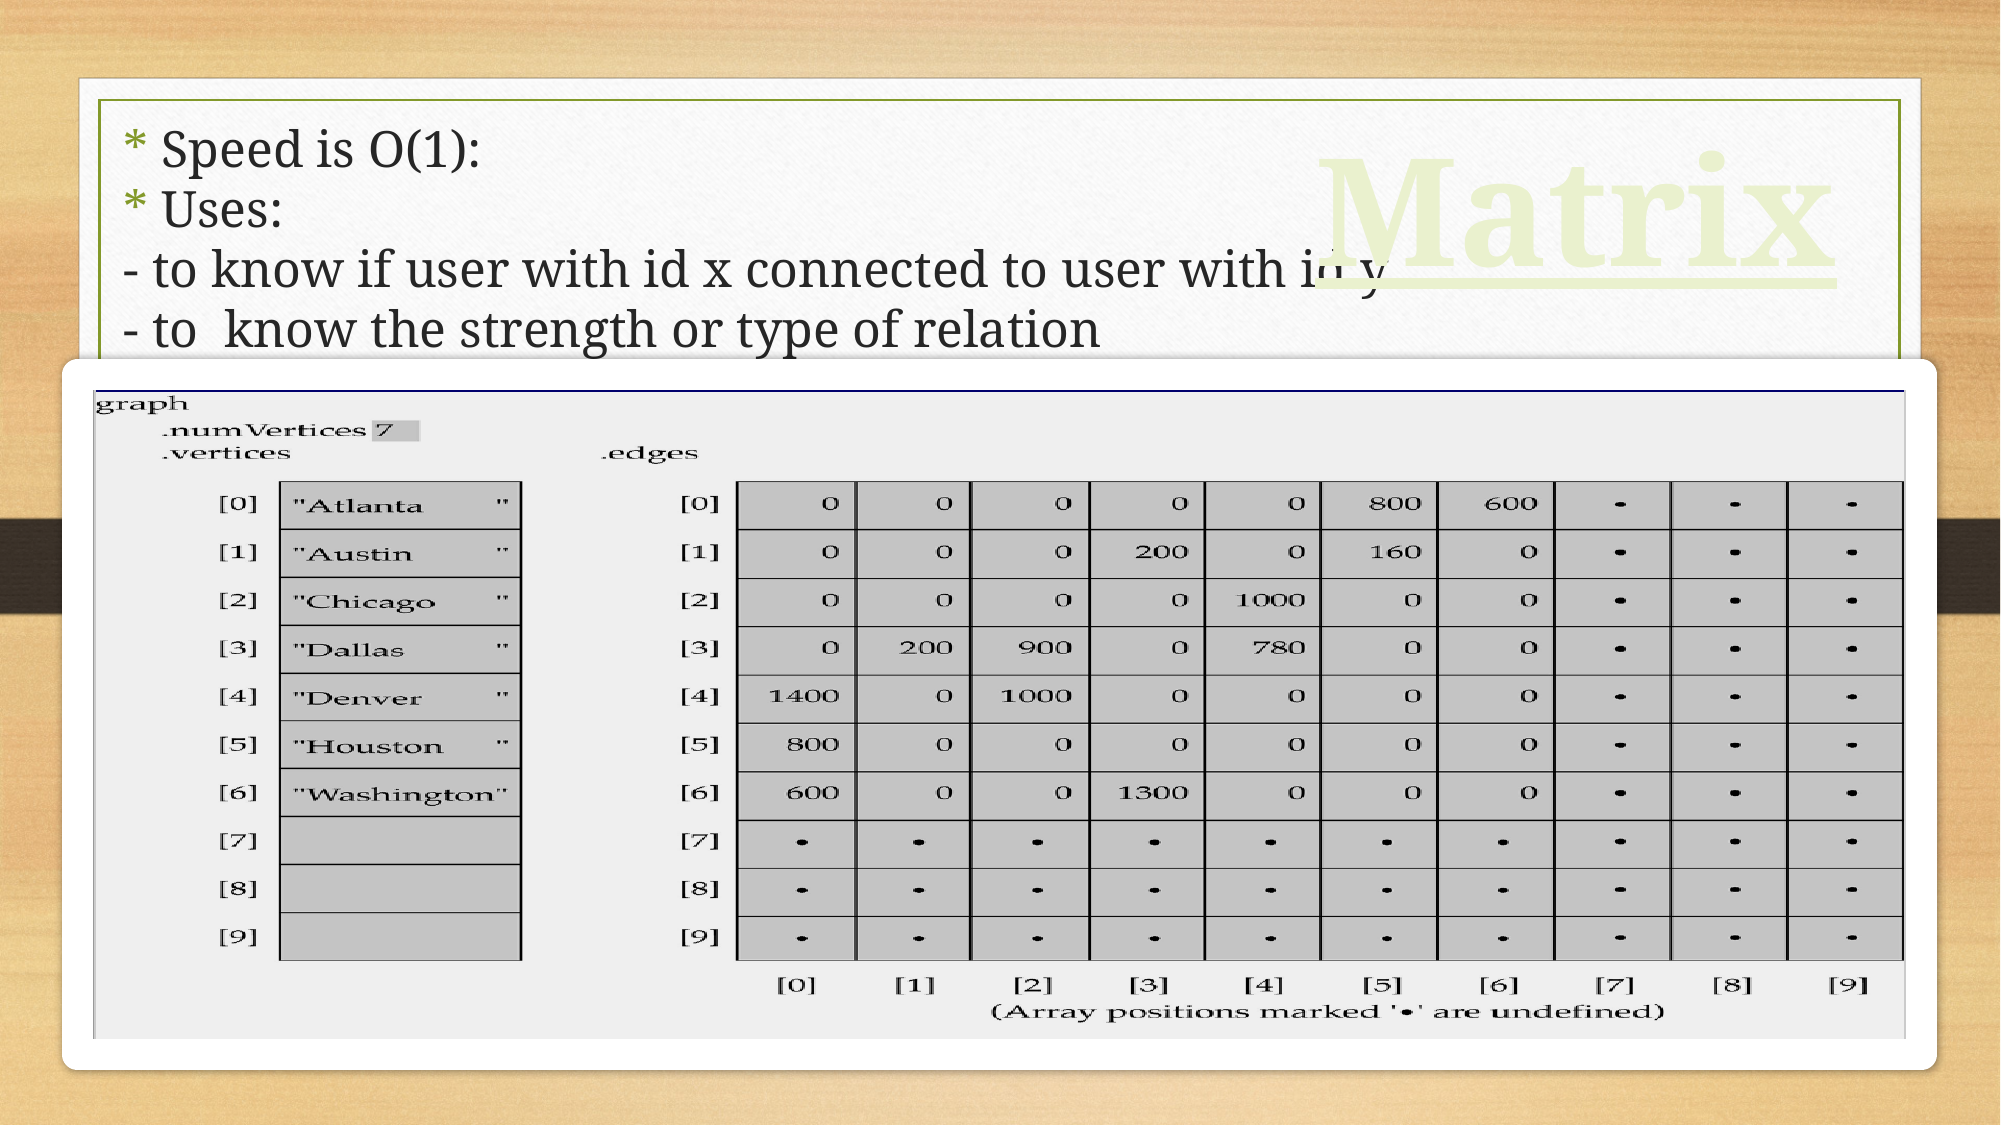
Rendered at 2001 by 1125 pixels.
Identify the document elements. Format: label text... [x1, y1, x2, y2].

title * Speed is O(1): * Uses: - to know if user with id x connected to user with id y - to know the strength or type of relation [108, 130, 1684, 344]
picture [0, 0, 2001, 1125]
text_box Matrix [999, 109, 2000, 305]
